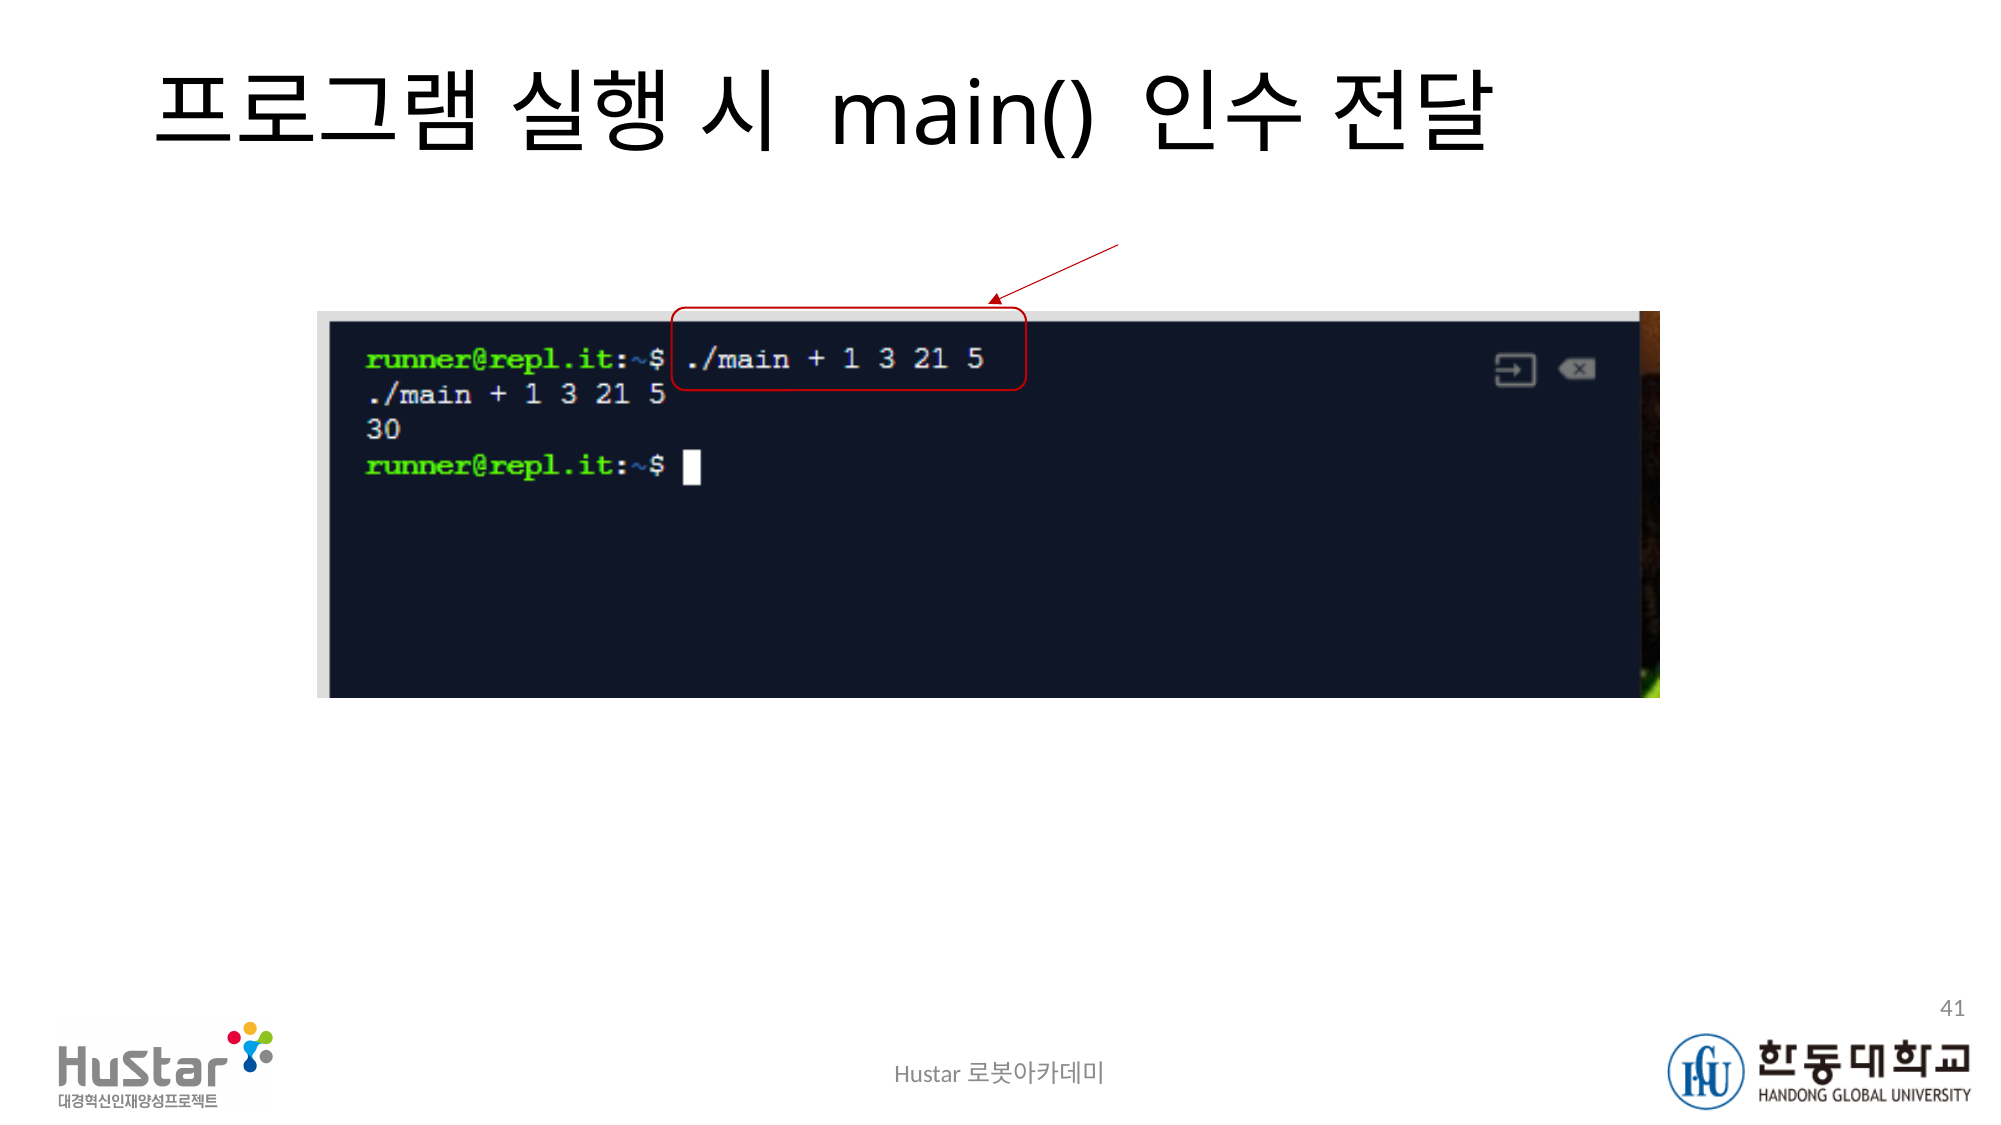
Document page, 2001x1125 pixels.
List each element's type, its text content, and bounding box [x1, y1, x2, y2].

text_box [988, 244, 1119, 304]
title 프로그램 실행 시 main() 인수 전달 [137, 59, 1863, 172]
slide_number 41 [1887, 976, 1981, 1037]
footer Hustar로봇아카데미 [662, 1042, 1338, 1103]
picture [1666, 1030, 1981, 1113]
picture [56, 1020, 274, 1110]
picture [317, 311, 1660, 698]
text_box [674, 306, 1023, 311]
